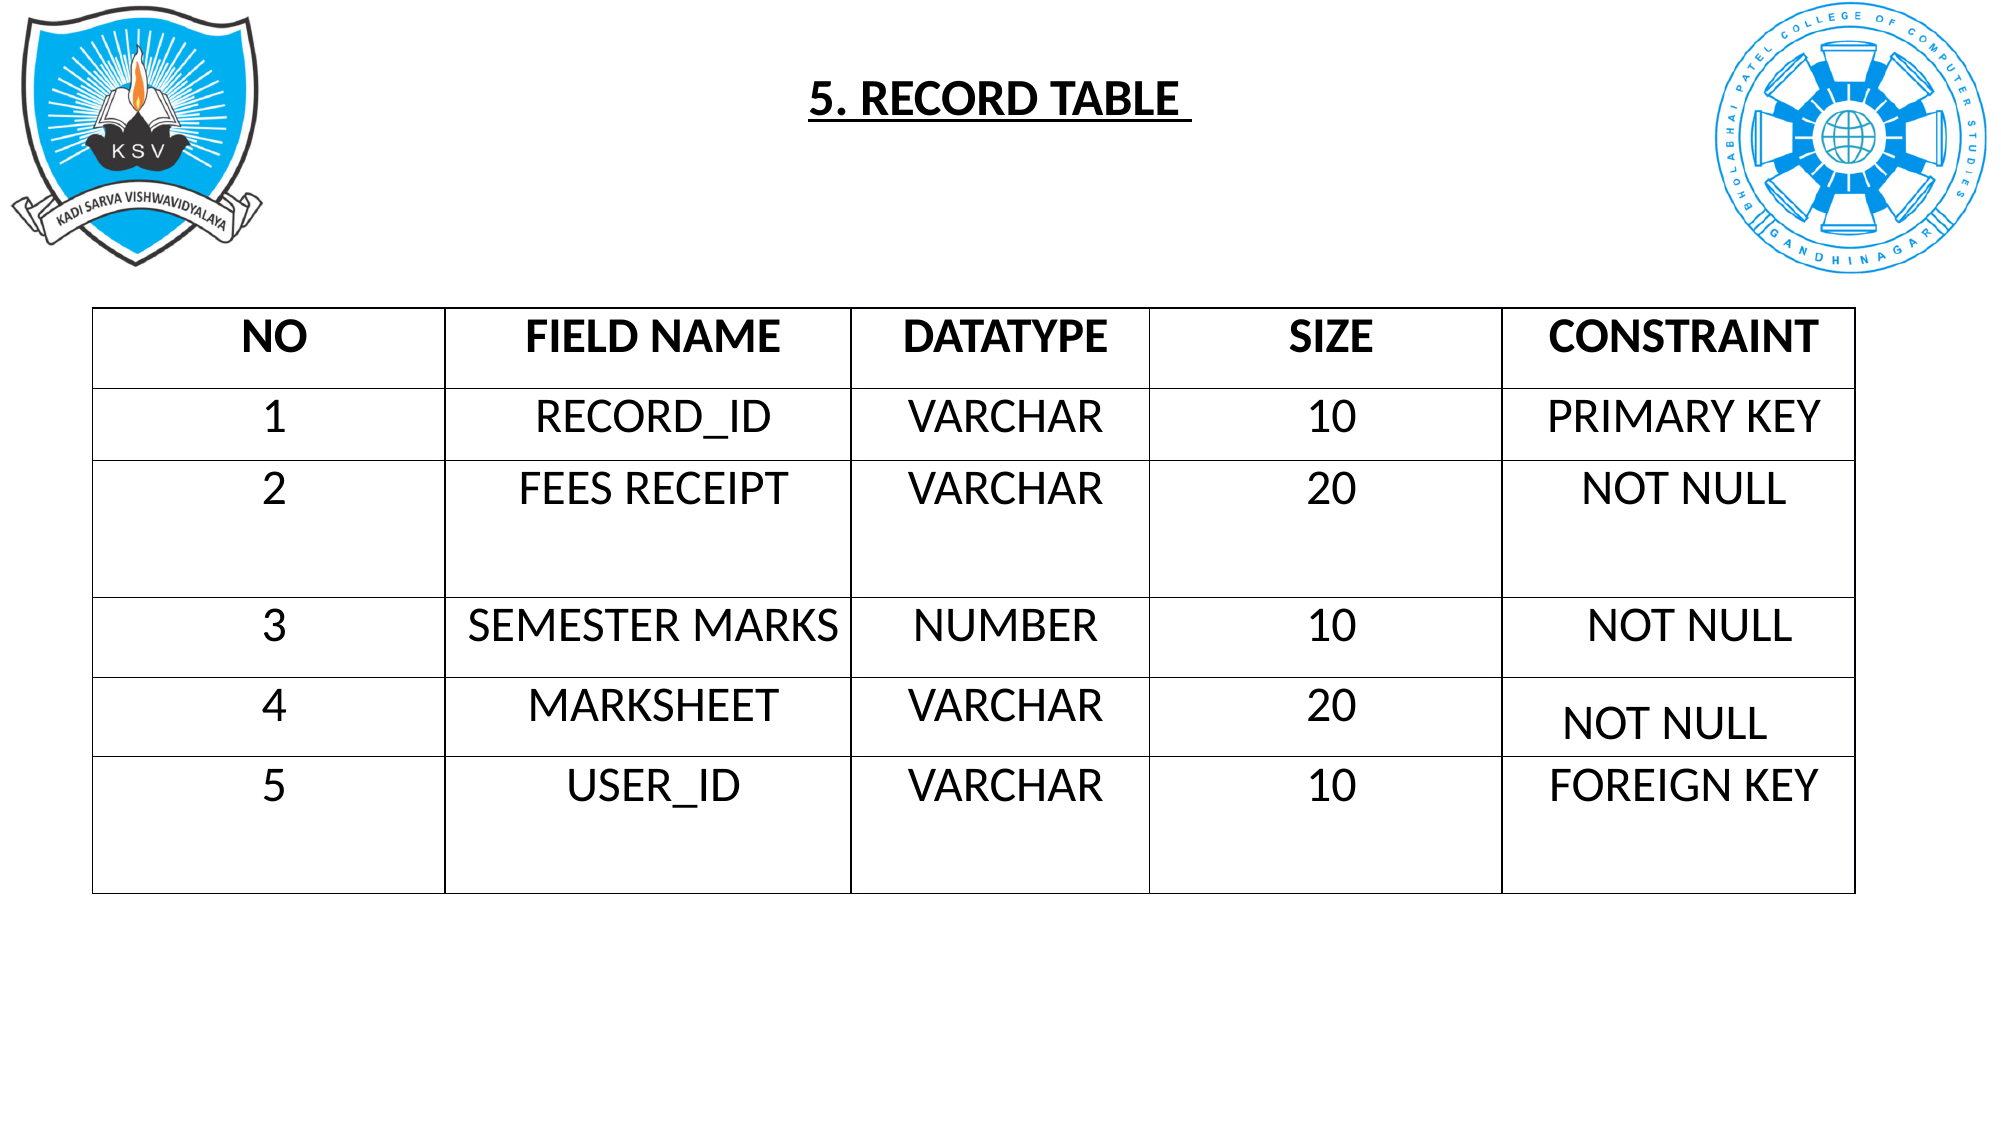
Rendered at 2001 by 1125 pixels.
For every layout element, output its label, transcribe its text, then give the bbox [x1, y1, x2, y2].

table_cell 5 [93, 757, 444, 893]
table_cell VARCHAR [852, 461, 1149, 597]
table_cell VARCHAR [852, 757, 1149, 893]
picture [1714, 1, 1987, 274]
table_cell FOREIGN KEY [1503, 757, 1854, 893]
table_cell MARKSHEET [446, 678, 850, 756]
table_cell USER_ID [446, 757, 850, 893]
table_header FIELD NAME [446, 309, 850, 388]
table_cell SEMESTER MARKS [446, 598, 850, 677]
table_cell VARCHAR [852, 389, 1149, 460]
table_cell 20 [1150, 678, 1501, 756]
table_header DATATYPE [852, 309, 1149, 388]
table_cell NUMBER [852, 598, 1149, 677]
table_cell 3 [93, 598, 444, 677]
text_box NOT NULL [1547, 682, 1816, 749]
table_cell 2 [93, 461, 444, 597]
table_header SIZE [1150, 309, 1501, 388]
table_header NO [93, 309, 444, 388]
table_cell 10 [1150, 598, 1501, 677]
table_cell NOT NULL [1503, 598, 1854, 677]
table_cell NOT NULL [1503, 461, 1854, 597]
text_box 5. RECORD TABLE [623, 1, 1377, 134]
table_cell RECORD_ID [446, 389, 850, 460]
table_cell 4 [93, 678, 444, 756]
table_cell 20 [1150, 461, 1501, 597]
table_cell 10 [1150, 757, 1501, 893]
table_header CONSTRAINT [1503, 309, 1854, 388]
table_cell FEES RECEIPT [446, 461, 850, 597]
table_cell 10 [1150, 389, 1501, 460]
table_cell PRIMARY KEY [1503, 389, 1854, 460]
table_cell VARCHAR [852, 678, 1149, 756]
table_cell 1 [93, 389, 444, 460]
picture [0, 0, 273, 273]
table_cell UNIQUE [1503, 678, 1854, 756]
